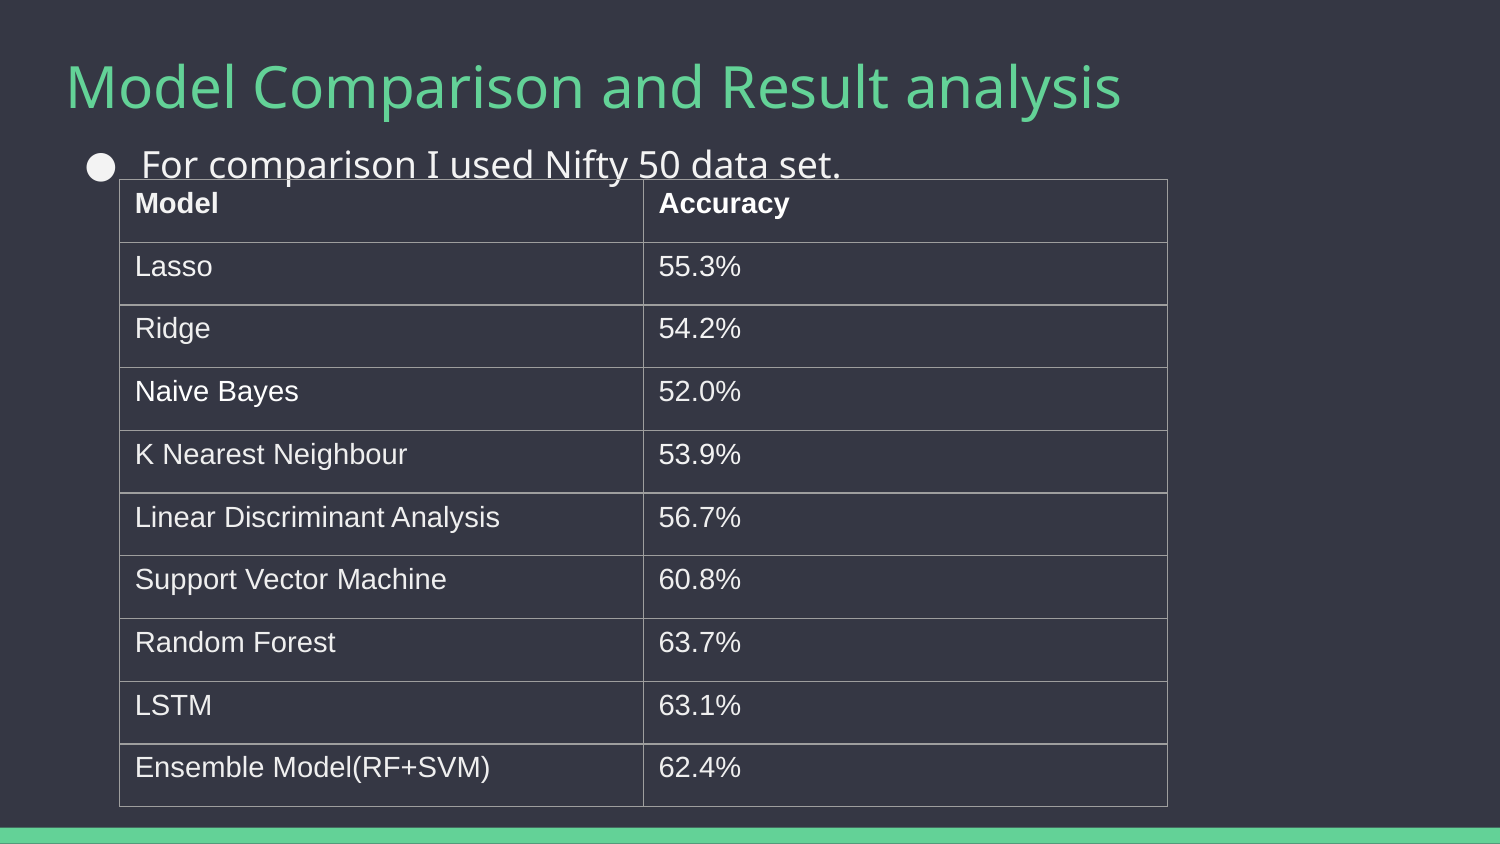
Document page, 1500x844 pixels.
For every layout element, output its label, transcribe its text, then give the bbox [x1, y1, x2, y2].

table_cell 63.7% [644, 619, 1167, 681]
table_header Accuracy [644, 180, 1167, 242]
table_cell 56.7% [644, 494, 1167, 555]
table_cell K Nearest Neighbour [120, 431, 643, 492]
text_box For comparison I used Nifty 50 data set. [51, 118, 1449, 680]
table_cell LSTM [120, 682, 643, 743]
text_box Model Comparison and Result analysis [51, 35, 1449, 118]
table_cell Ridge [120, 306, 643, 367]
table_cell 55.3% [644, 243, 1167, 304]
table_cell 52.0% [644, 368, 1167, 430]
table_cell 63.1% [644, 682, 1167, 743]
table_cell 54.2% [644, 306, 1167, 367]
table_cell 62.4% [644, 745, 1167, 806]
table_cell Naive Bayes [120, 368, 643, 430]
table_cell Random Forest [120, 619, 643, 681]
table_header Model [120, 180, 643, 242]
table_cell 53.9% [644, 431, 1167, 492]
table_cell Linear Discriminant Analysis [120, 494, 643, 555]
table_cell 60.8% [644, 556, 1167, 618]
table_cell Support Vector Machine [120, 556, 643, 618]
table_cell Lasso [120, 243, 643, 304]
table_cell Ensemble Model(RF+SVM) [120, 745, 643, 806]
